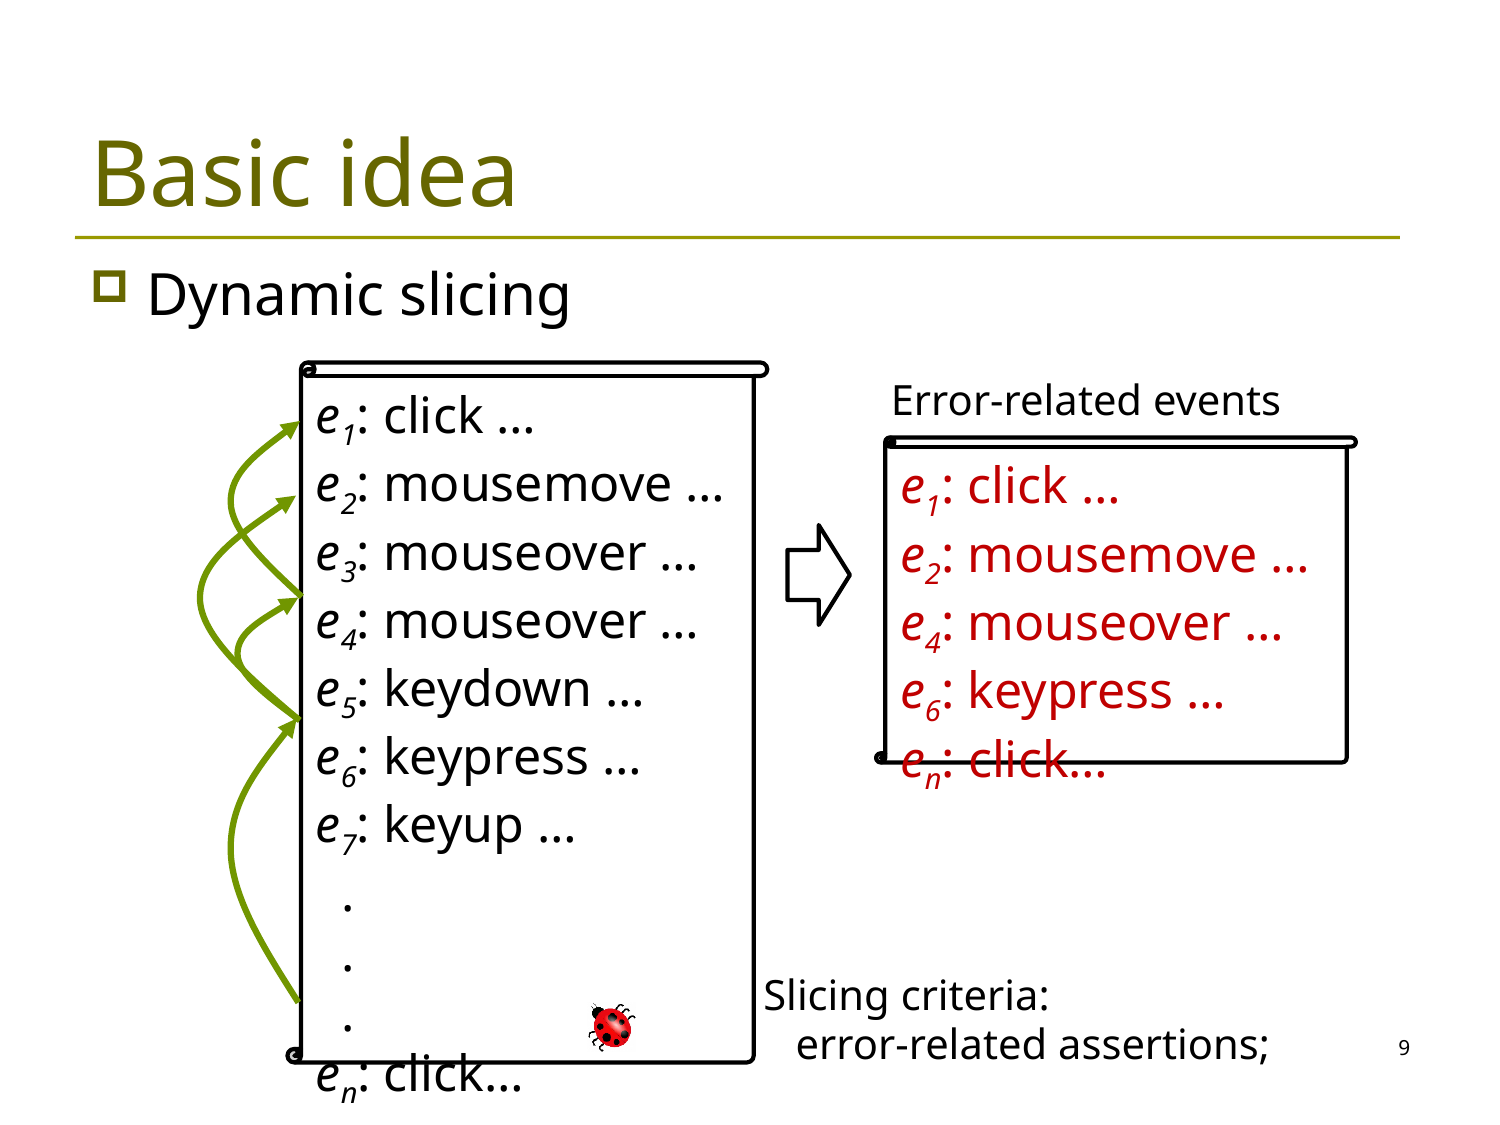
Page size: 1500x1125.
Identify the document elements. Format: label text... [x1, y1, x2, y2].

list Dynamic slicing [75, 249, 1425, 291]
title Basic idea [75, 45, 1425, 233]
text_box e1: click … e2: mousemove … e3: mouseover … e4: mouseover … e5: keydown … e6: keypress … e7: keyup … . . . en: click… [285, 360, 770, 1065]
picture [587, 1002, 636, 1053]
text_box Error-related events [876, 366, 1356, 431]
text_box [197, 533, 300, 722]
text_box [785, 522, 852, 627]
text_box [228, 420, 304, 599]
text_box Slicing criteria: error-related assertions; [748, 960, 1352, 1076]
slide_number 9 [1074, 1027, 1426, 1103]
text_box e1: click … e2: mousemove … e4: mouseover … e6: keypress … en: click… [874, 435, 1358, 765]
text_box [228, 719, 301, 1004]
